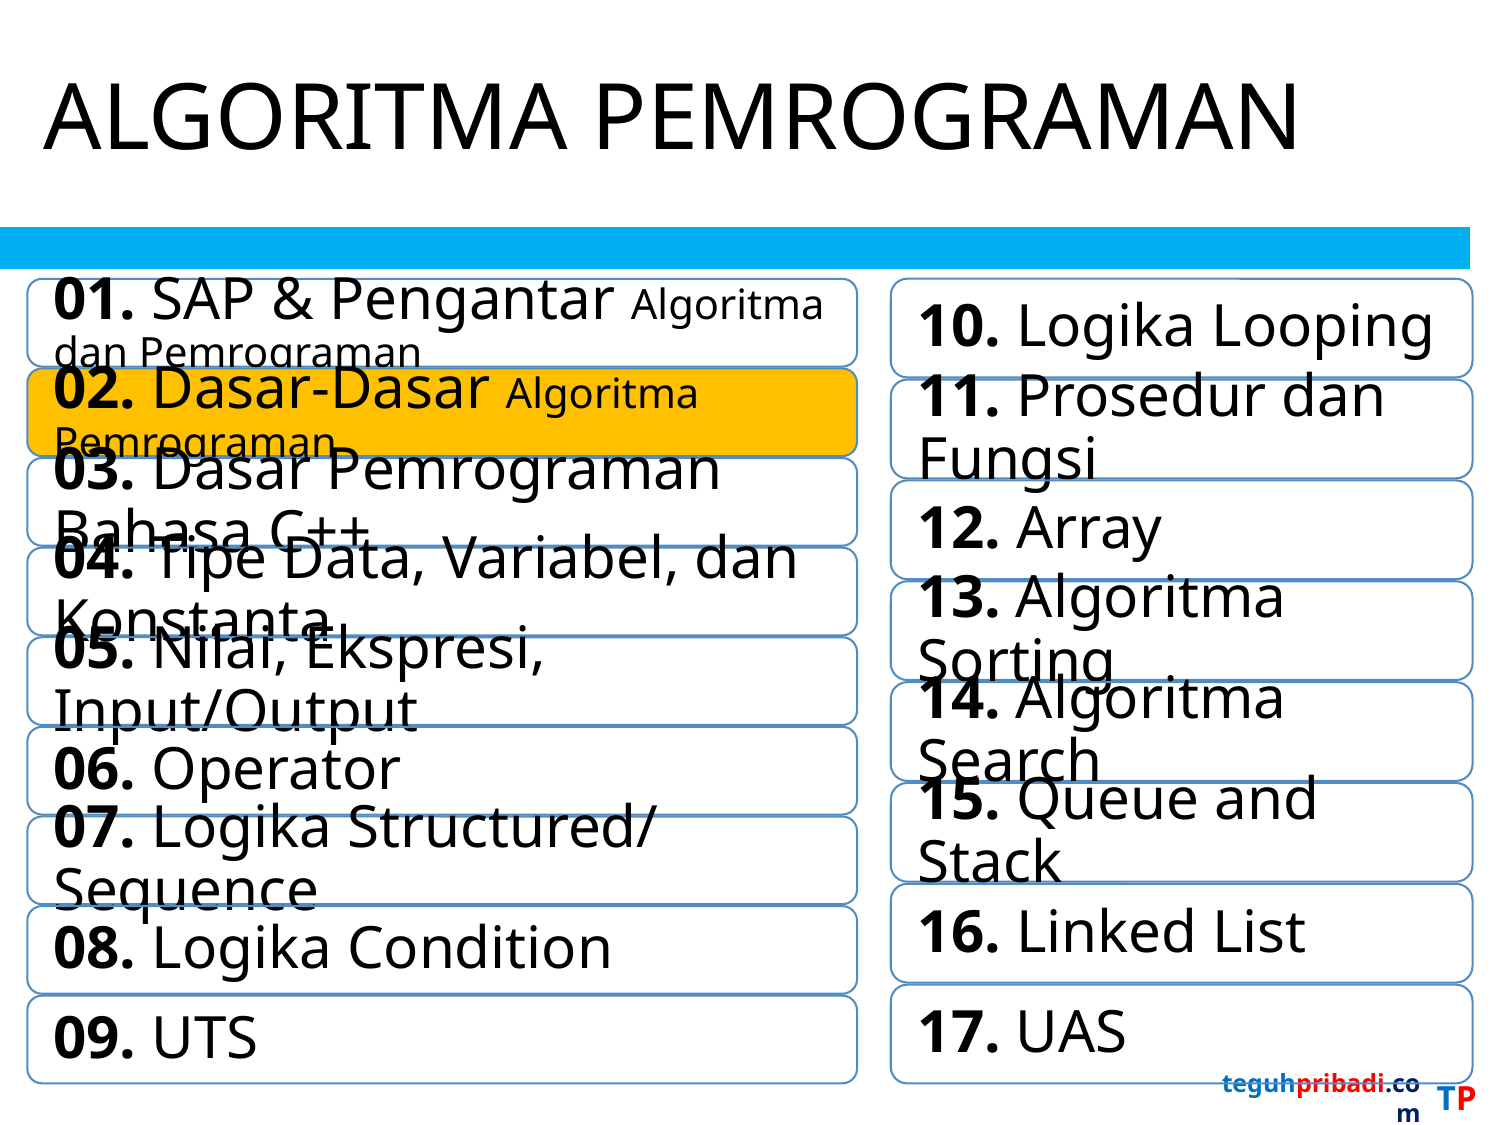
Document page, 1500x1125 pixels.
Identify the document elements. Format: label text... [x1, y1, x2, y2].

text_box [890, 278, 1473, 1084]
title ALGORITMA PEMROGRAMAN [28, 19, 1469, 222]
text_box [27, 278, 858, 1084]
